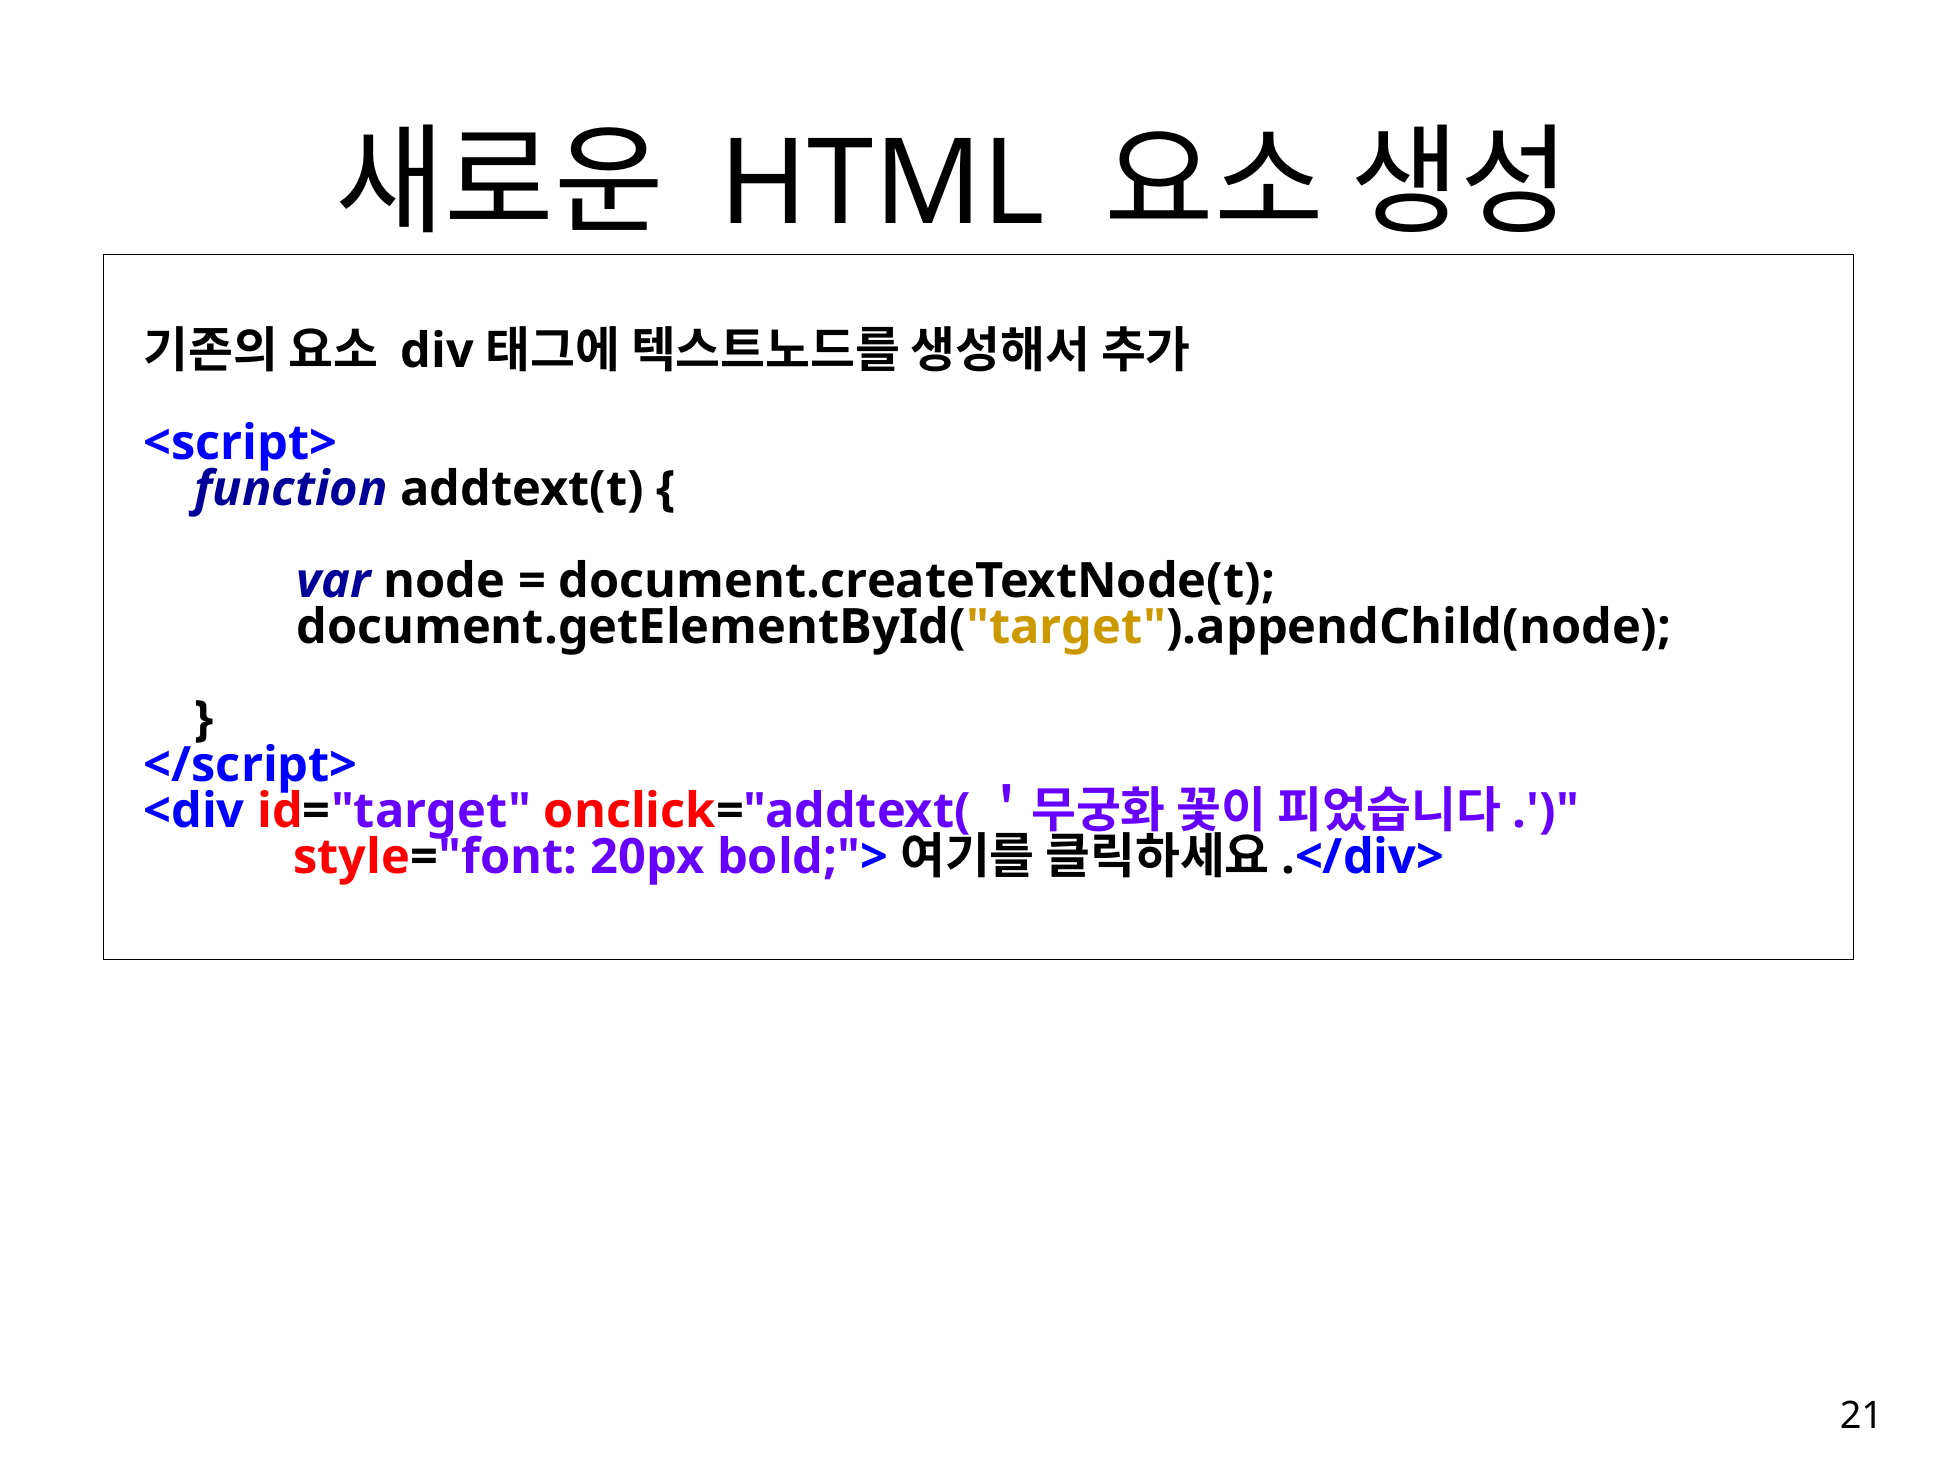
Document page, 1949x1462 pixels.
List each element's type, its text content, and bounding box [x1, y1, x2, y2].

text_box 기존의 요소 div태그에 텍스트노드를 생성해서 추가 <script> function addtext(t) { var node = document.createTextNode(t); document.getElementById("target").appendChild(node); } </script> <div id="target" onclick="addtext(＇무궁화 꽃이 피었습니다.')" style="font: 20px bold;">여기를 클릭하세요.</div> [103, 254, 1854, 960]
text_box 새로운 HTML 요소 생성 [156, 92, 1749, 254]
text_box 1 [1496, 1372, 1899, 1462]
